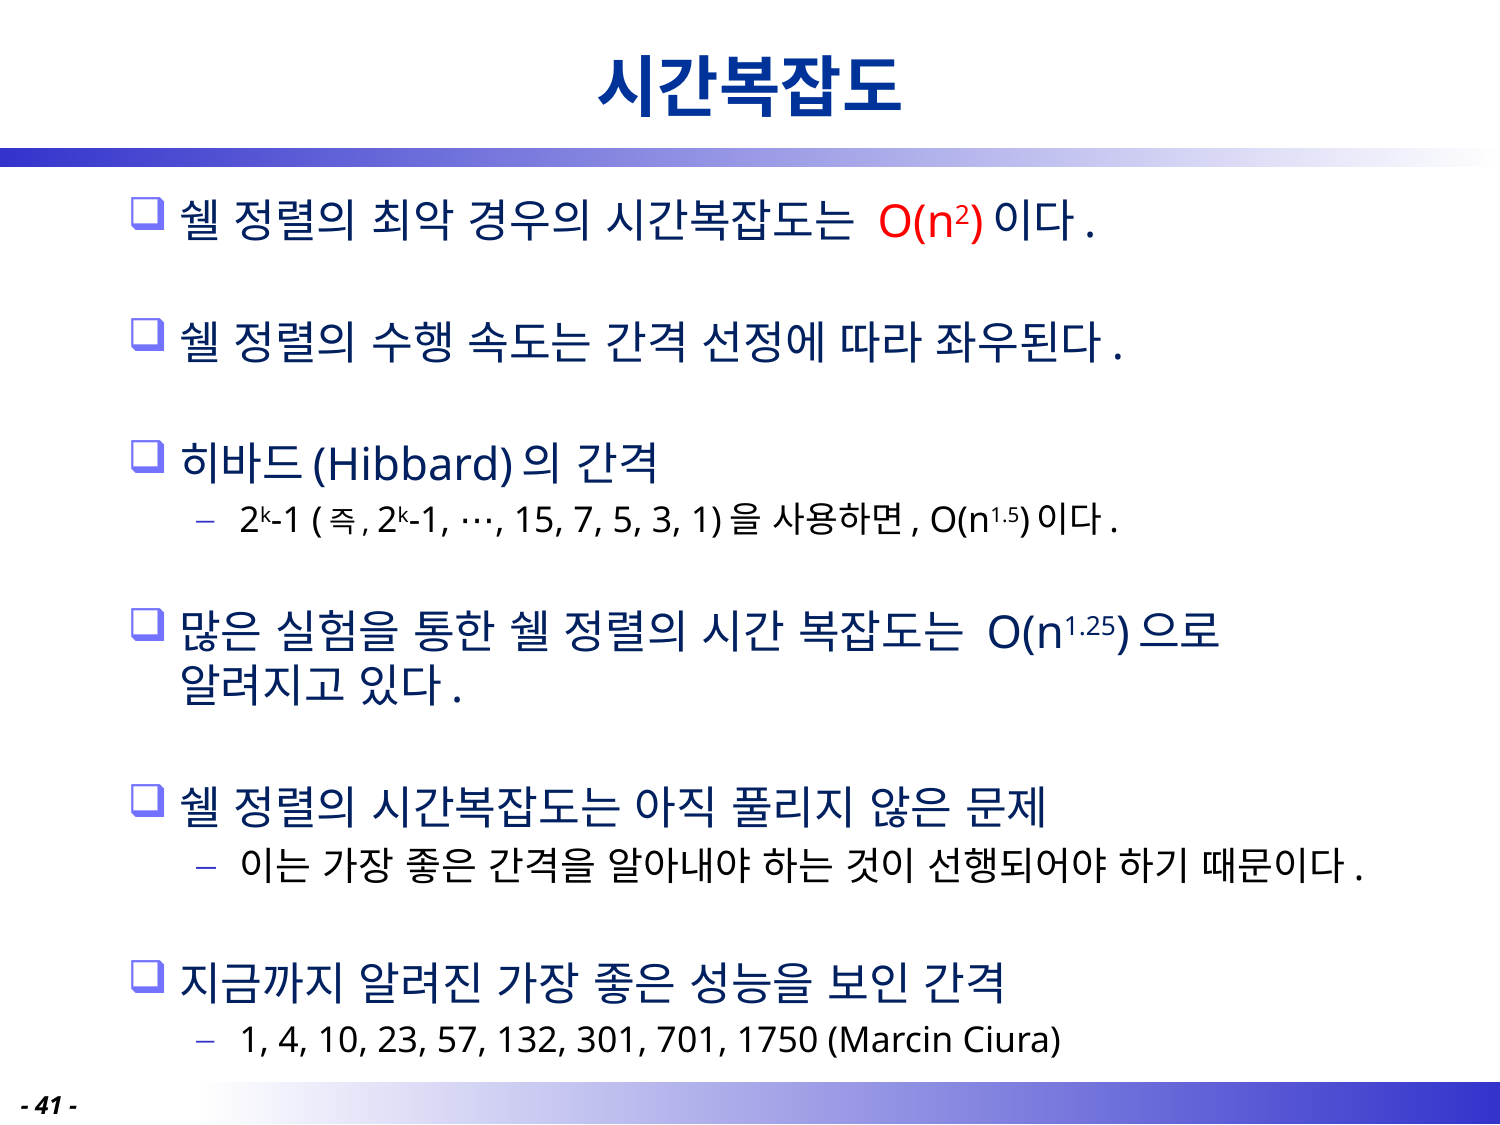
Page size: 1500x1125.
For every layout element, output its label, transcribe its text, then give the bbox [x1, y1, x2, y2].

title 시간복잡도 [112, 7, 1388, 163]
slide_number - 41 - [5, 1082, 113, 1118]
list 쉘 정렬의 최악 경우의 시간복잡도는 O(n2)이다. 쉘 정렬의 수행 속도는 간격 선정에 따라 좌우된다. 히바드(Hibbard)의 간격 2k-1 (즉, 2k-1, ⋯, 15, 7, 5, 3, 1)을 사용하면, O(n1.5)이다. 많은 실험을 통한 쉘 정렬의 시간 복잡도는 O(n1.25)으로 알려지고 있다. 쉘 정렬의 시간복잡도는 아직 풀리지 않은 문제 이는 가장 좋은 간격을 알아내야 하는 것이 선행되어야 하기 때문이다. 지금까지 알려진 가장 좋은 성능을 보인 간격 1, 4, 10, 23, 57, 132, 301, 701, 1750 (Marcin Ciura) [112, 184, 1388, 1082]
